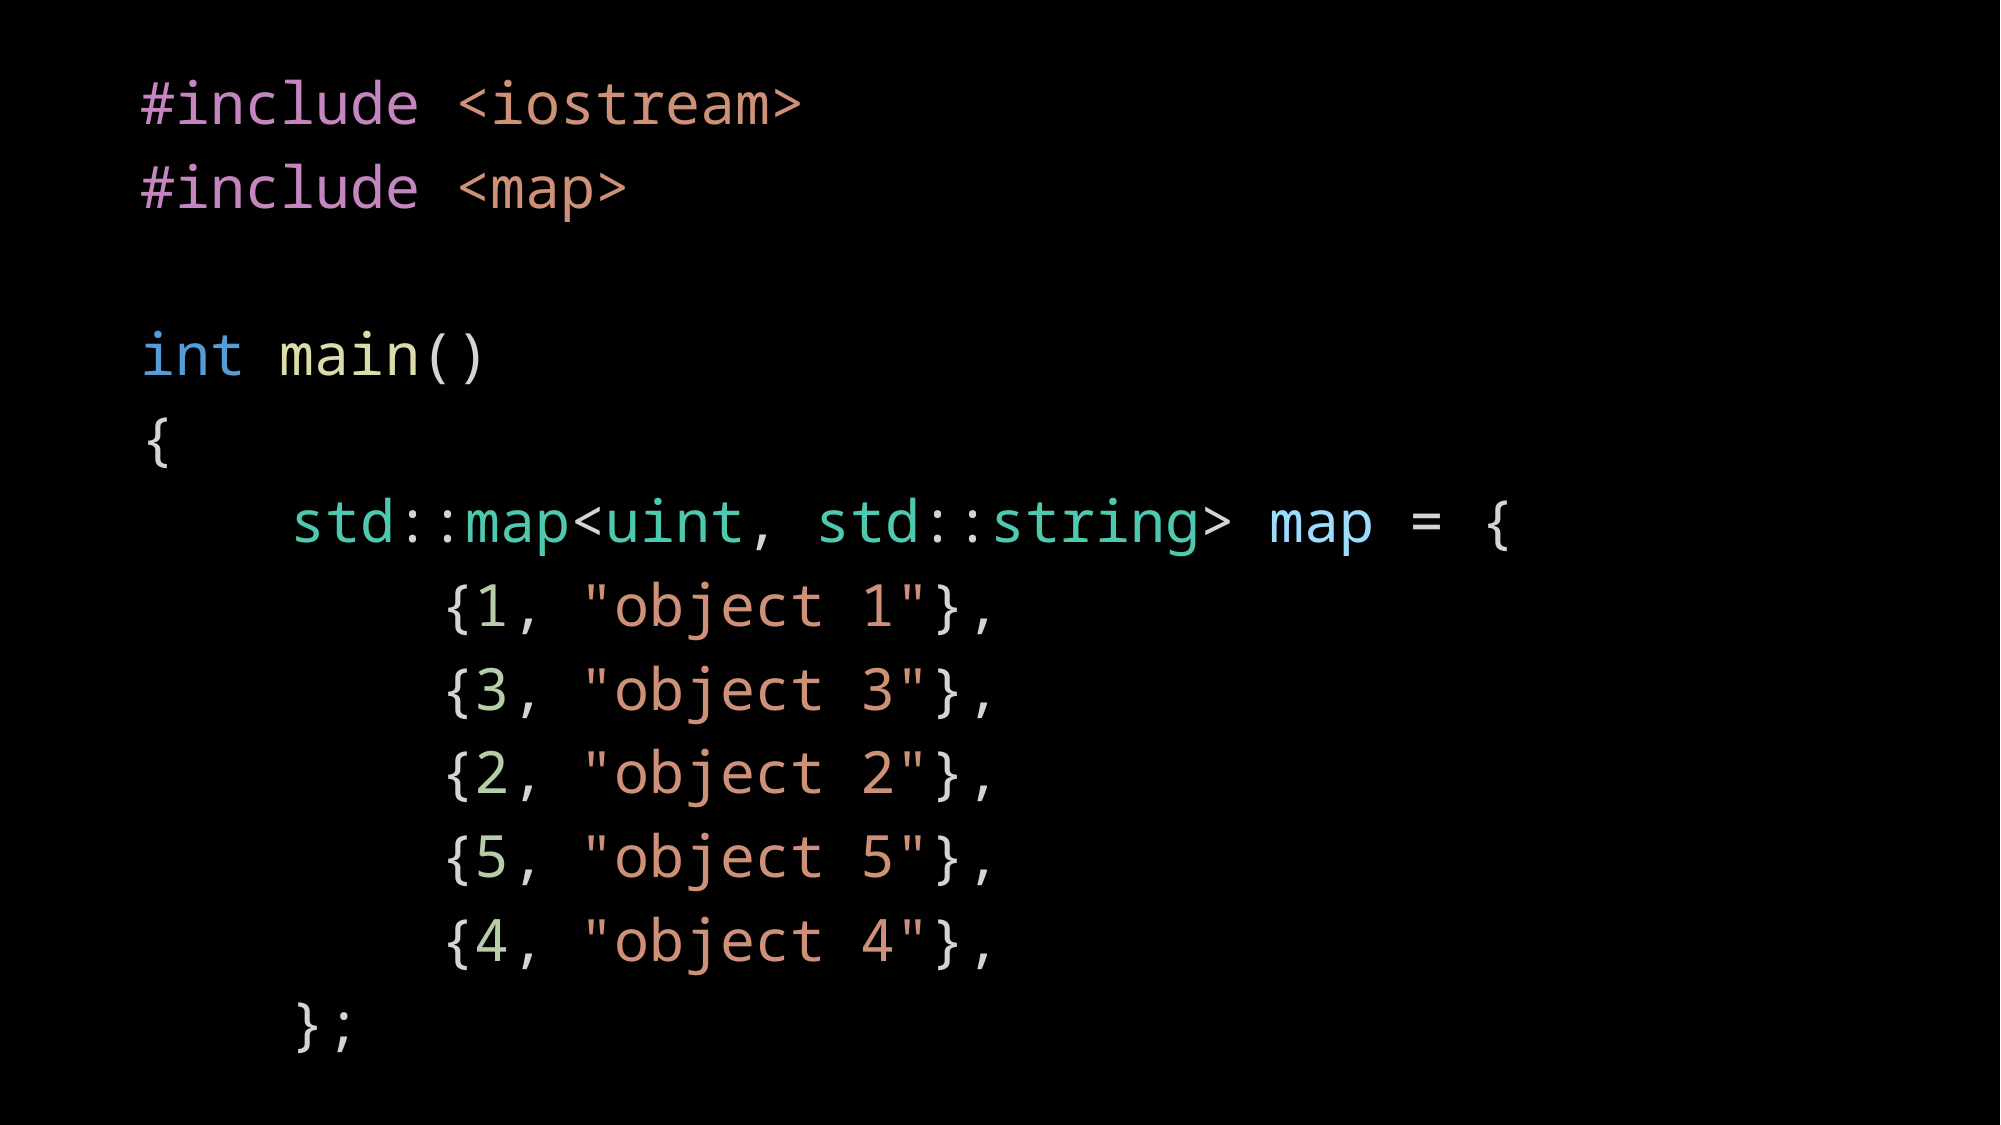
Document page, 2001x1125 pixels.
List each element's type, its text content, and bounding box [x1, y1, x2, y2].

list #include <iostream> #include <map> int main() { std::map<uint, std::string> map = { {1, "object 1"}, {3, "object 3"}, {2, "object 2"}, {5, "object 5"}, {4, "object 4"}, }; [125, 66, 1863, 1086]
